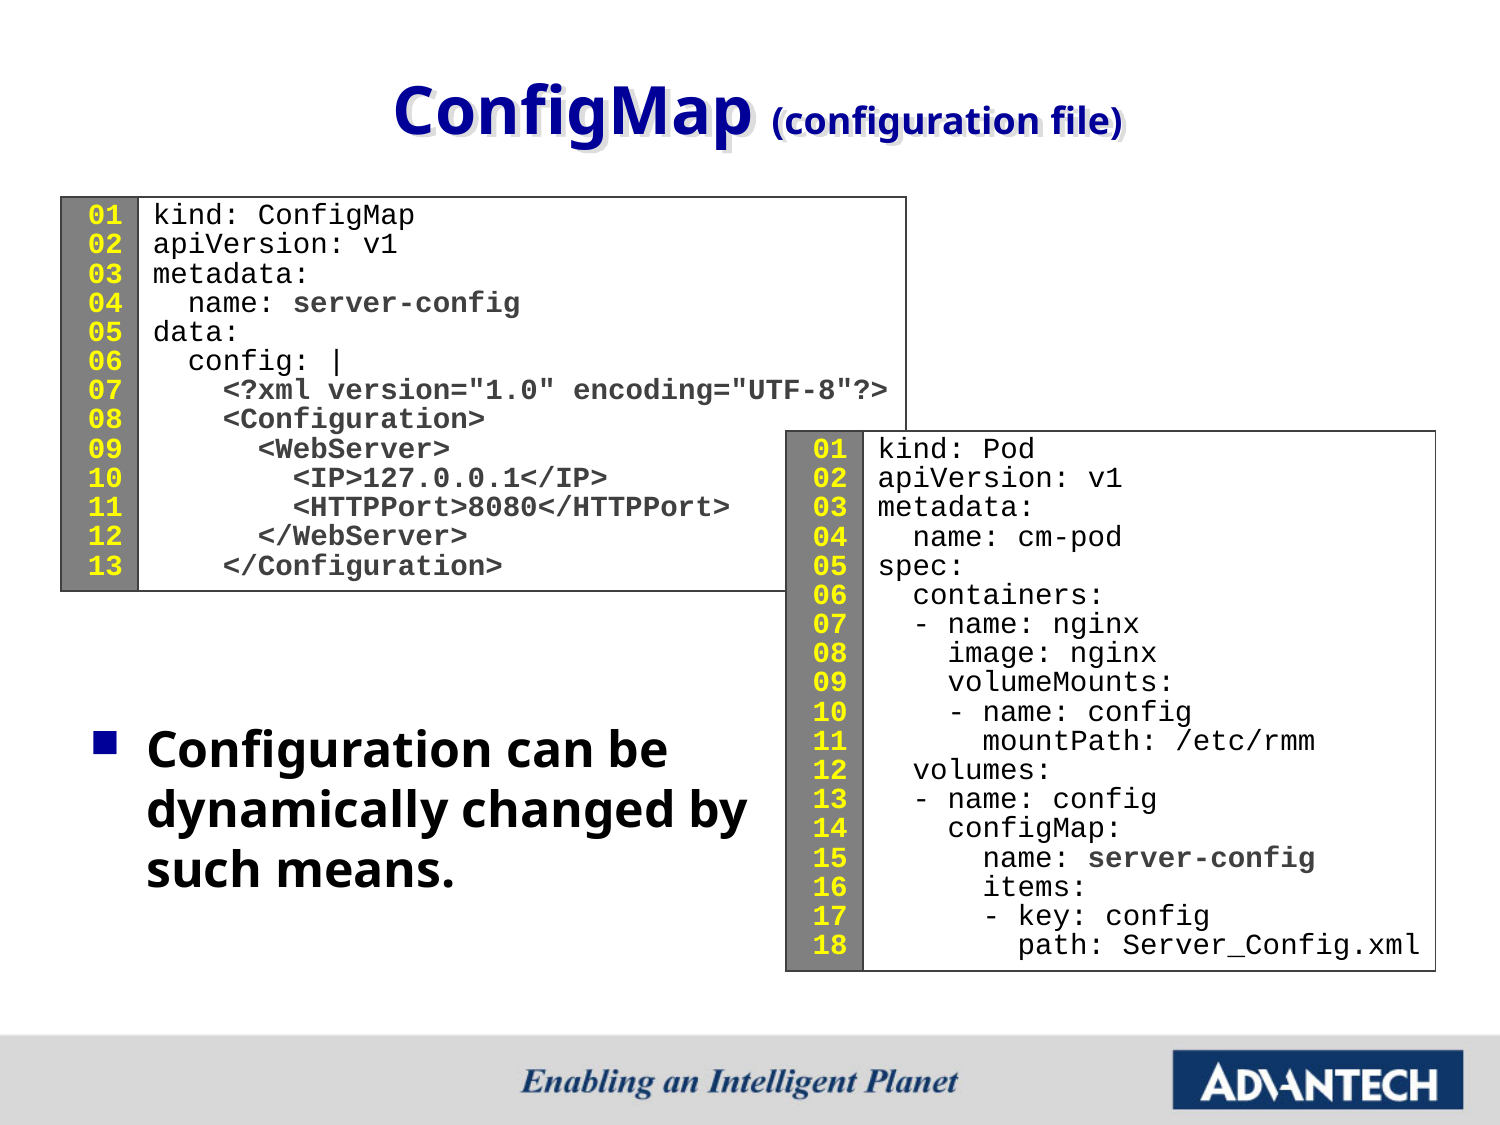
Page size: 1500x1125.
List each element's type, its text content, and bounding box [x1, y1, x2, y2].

title ConfigMap (configuration file) [78, 54, 1438, 169]
table_header kind: Pod apiVersion: v1 metadata: name: cm-pod spec: containers: - name: nginx image: nginx volumeMounts: - name: config mountPath: /etc/rmm volumes: - name: config configMap: name: server-config items: - key: config path: Server_Config.xml [864, 432, 1435, 970]
table_header kind: ConfigMap apiVersion: v1 metadata: name: server-config data: config: | <?xml version="1.0" encoding="UTF-8"?> <Configuration> <WebServer> <IP>127.0.0.1</IP> <HTTPPort>8080</HTTPPort> </WebServer> </Configuration> [139, 198, 905, 590]
table_header 01 02 03 04 05 06 07 08 09 10 11 12 13 14 15 16 17 18 [787, 432, 862, 970]
picture [0, 0, 1500, 1125]
list Configuration can be dynamically changed by such means. [74, 709, 783, 1006]
table_header 01 02 03 04 05 06 07 08 09 10 11 12 13 [62, 198, 137, 590]
